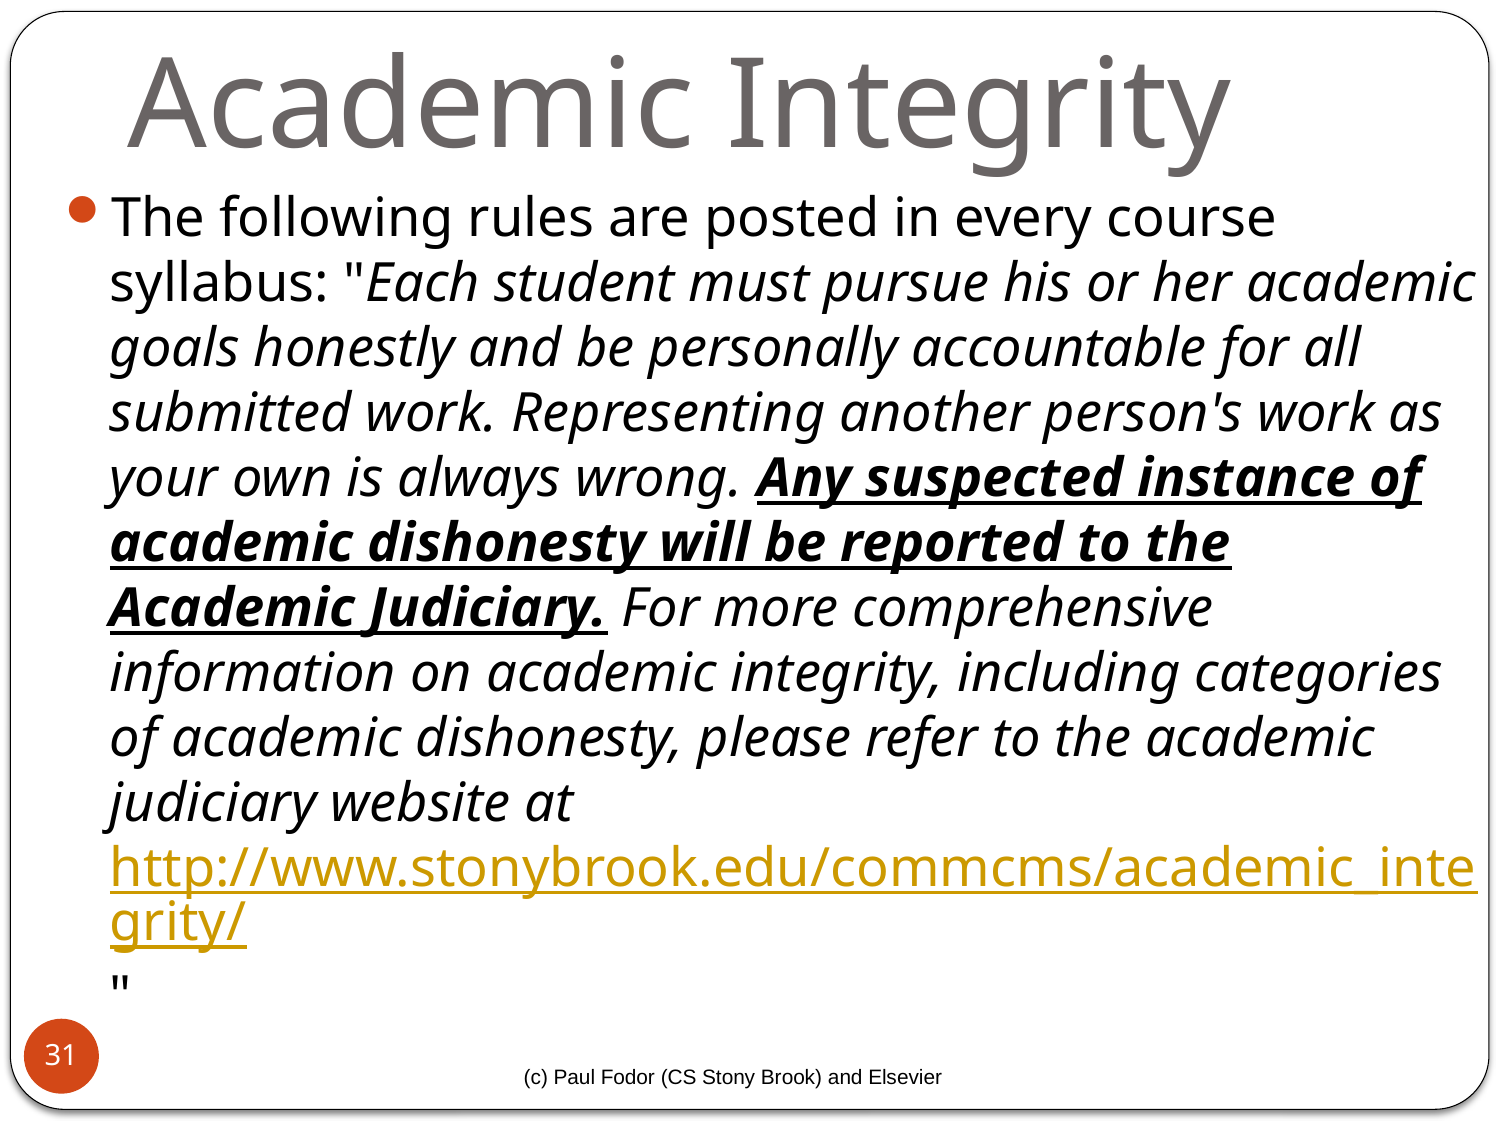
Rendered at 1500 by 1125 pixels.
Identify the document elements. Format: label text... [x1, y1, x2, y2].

slide_number 31 [23, 1018, 99, 1094]
title Academic Integrity [112, 50, 1388, 174]
list The following rules are posted in every course syllabus: "Each student must pursue his or her academic goals honestly and be personally accountable for all submitted work. Representing another person's work as your own is always wrong. Any suspected instance of academic dishonesty will be reported to the Academic Judiciary. For more comprehensive information on academic integrity, including categories of academic dishonesty, please refer to the academic judiciary website at http://www.stonybrook.edu/commcms/academic_integrity/" [50, 174, 1500, 1038]
